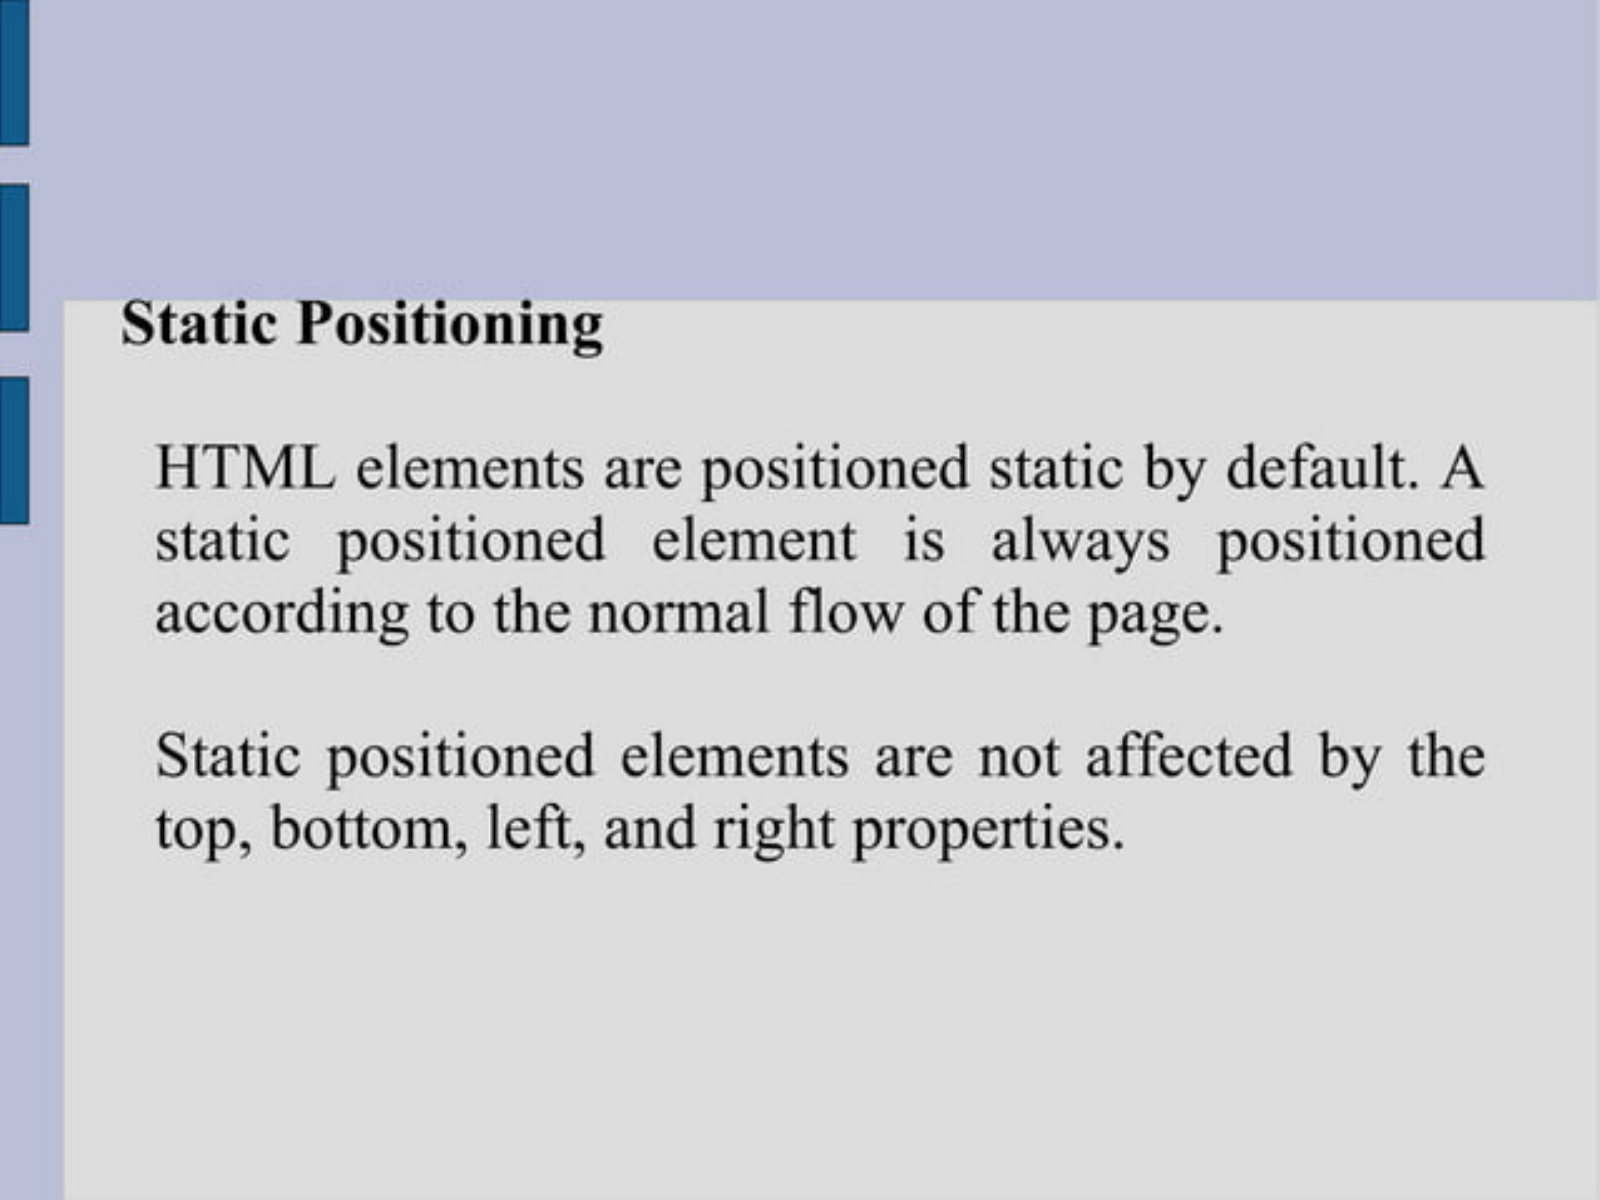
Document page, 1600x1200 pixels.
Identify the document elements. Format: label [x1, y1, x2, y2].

text_box [0, 0, 1600, 1200]
